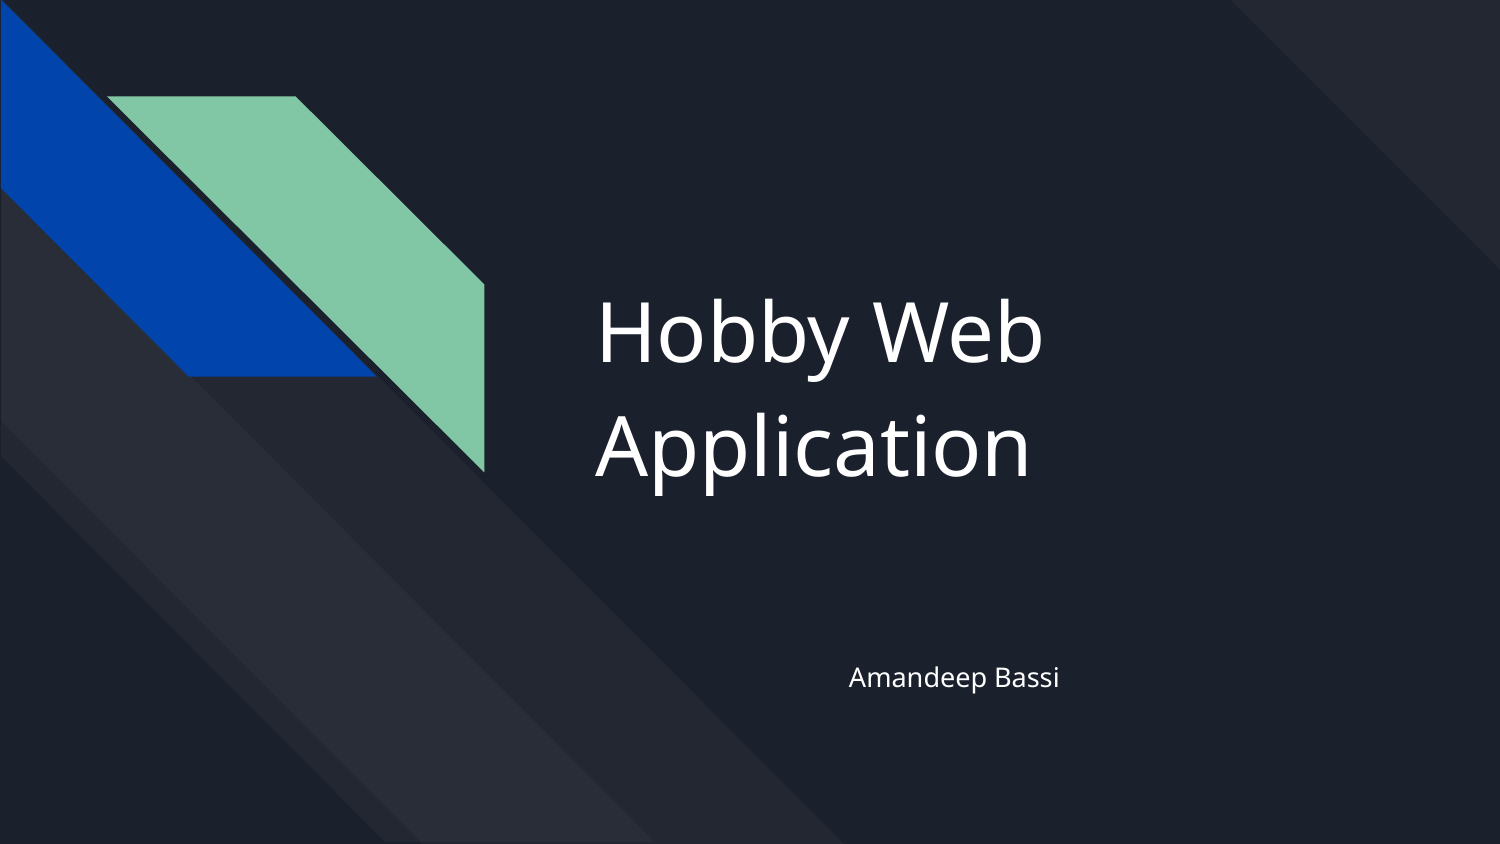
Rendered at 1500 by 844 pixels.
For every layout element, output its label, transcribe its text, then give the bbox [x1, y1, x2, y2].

title Hobby Web Application [580, 258, 1404, 518]
subtitle Amandeep Bassi [833, 643, 1404, 727]
